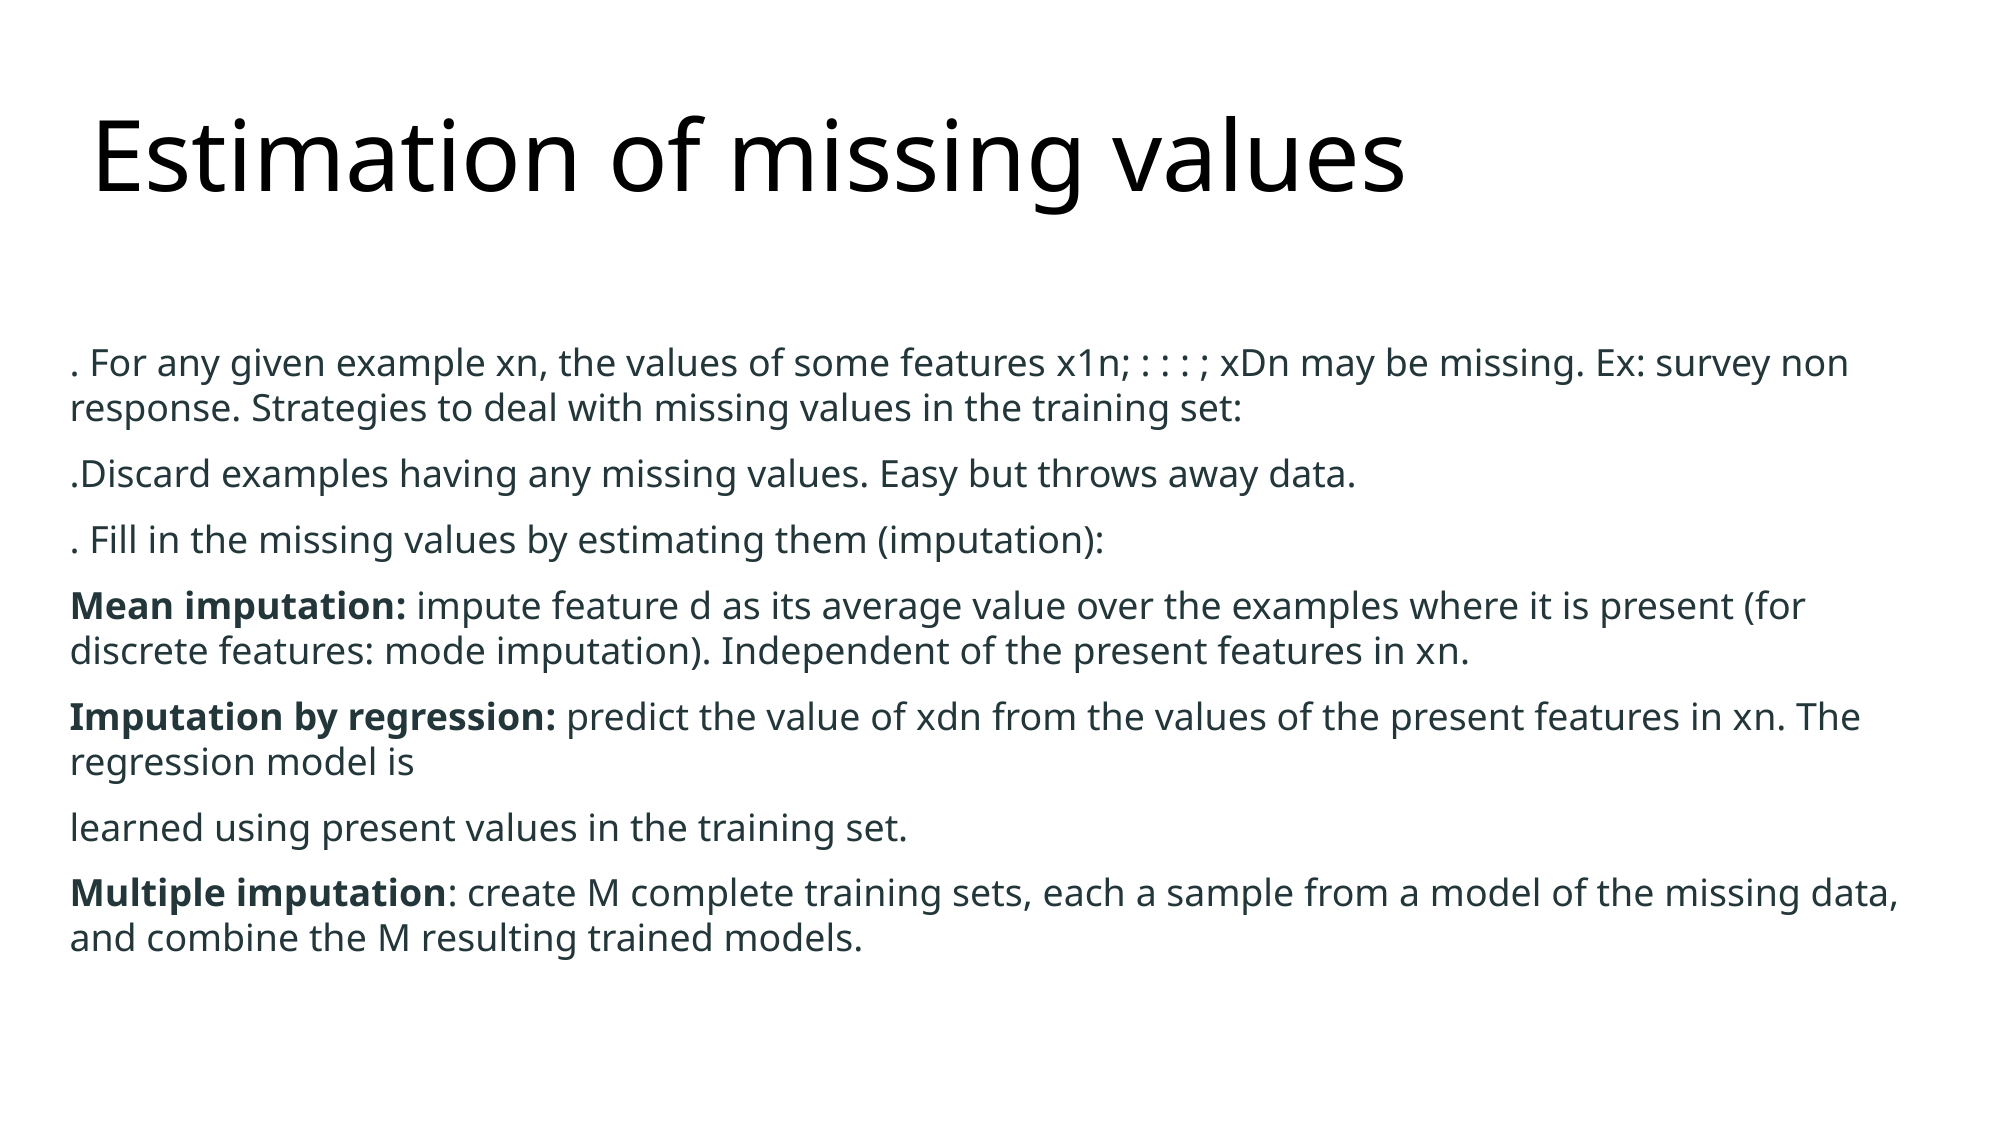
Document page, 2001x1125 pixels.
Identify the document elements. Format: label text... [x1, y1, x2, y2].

title Estimation of missing values [75, 79, 1435, 221]
subtitle . For any given example xn, the values of some features x1n; : : : ; xDn may be missing. Ex: survey non response. Strategies to deal with missing values in the training set: .Discard examples having any missing values. Easy but throws away data. . Fill in the missing values by estimating them (imputation): Mean imputation: impute feature d as its average value over the examples where it is present (for discrete features: mode imputation). Independent of the present features in xn. Imputation by regression: predict the value of xdn from the values of the present features in xn. The regression model is learned using present values in the training set. Multiple imputation: create M complete training sets, each a sample from a model of the missing data, and combine the M resulting trained models. [54, 331, 1935, 1087]
